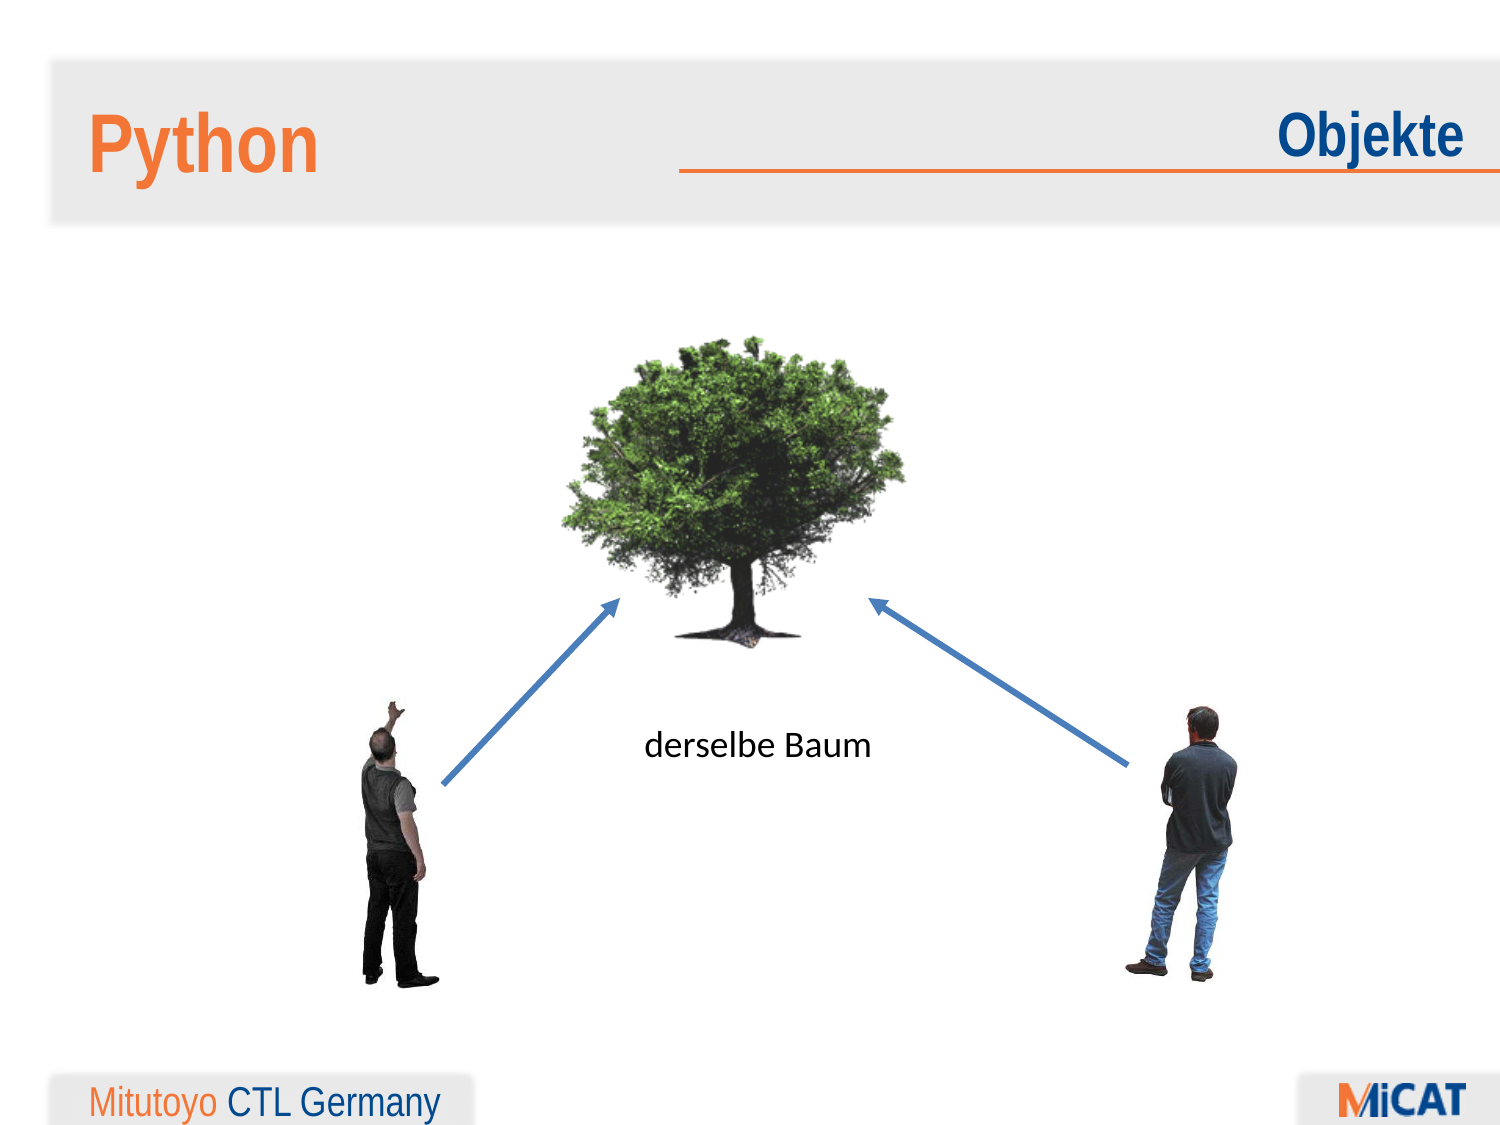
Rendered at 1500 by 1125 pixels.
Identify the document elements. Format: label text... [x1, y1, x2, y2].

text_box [867, 597, 1129, 766]
picture [1339, 1083, 1466, 1117]
list Python [88, 88, 680, 190]
picture [521, 296, 966, 659]
text_box derselbe Baum [629, 713, 868, 773]
list Objekte [524, 94, 1466, 171]
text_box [442, 597, 621, 786]
picture [1080, 703, 1282, 983]
picture [256, 670, 511, 1017]
